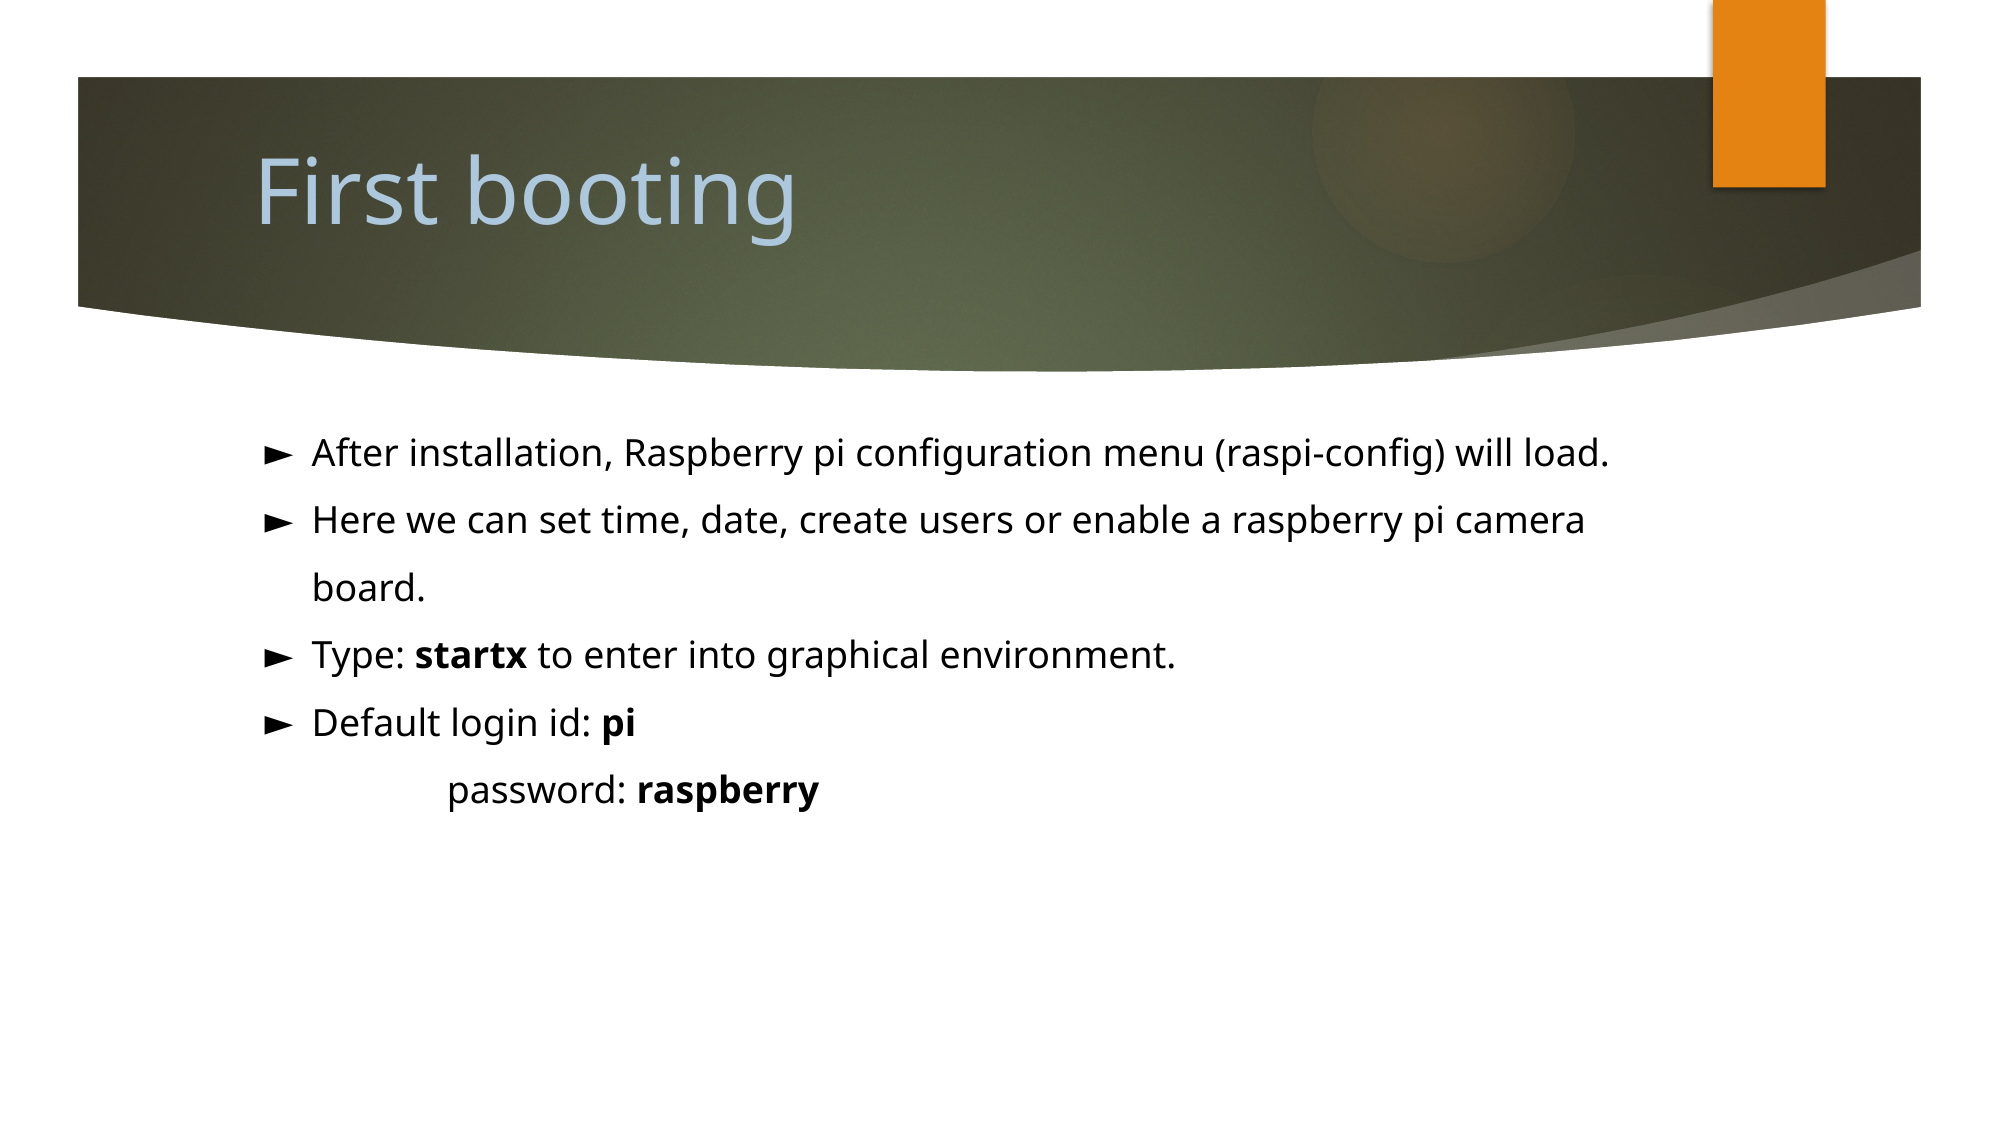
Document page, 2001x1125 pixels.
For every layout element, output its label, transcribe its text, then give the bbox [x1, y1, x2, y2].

text_box First booting [238, 125, 1644, 251]
text_box After installation, Raspberry pi configuration menu (raspi-config) will load. Here we can set time, date, create users or enable a raspberry pi camera board. Type: startx to enter into graphical environment. Default login id: pi password: raspberry [249, 398, 1717, 819]
